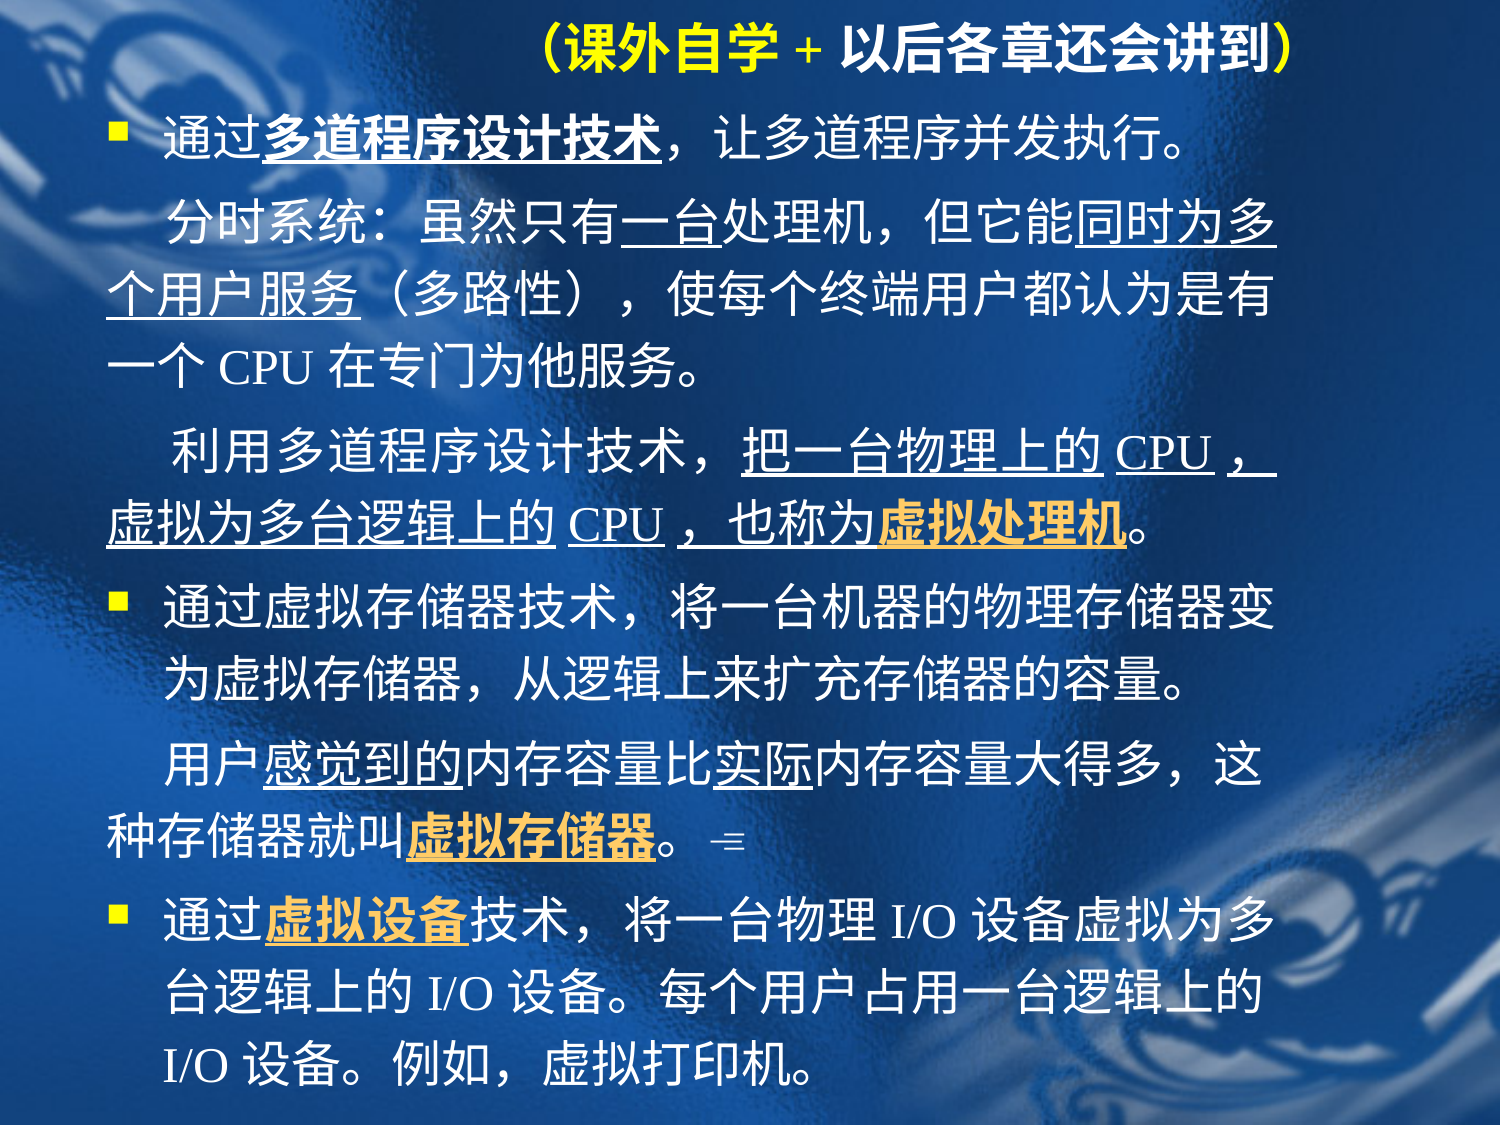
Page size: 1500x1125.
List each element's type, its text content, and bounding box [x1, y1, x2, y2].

picture [0, 0, 1500, 1125]
text_box （课外自学+以后各章还会讲到） [494, 7, 1341, 87]
text_box 通过多道程序设计技术，让多道程序并发执行。 分时系统：虽然只有一台处理机，但它能同时为多个用户服务（多路性），使每个终端用户都认为是有一个CPU在专门为他服务。 利用多道程序设计技术，把一台物理上的CPU，虚拟为多台逻辑上的CPU，也称为虚拟处理机。 通过虚拟存储器技术，将一台机器的物理存储器变为虚拟存储器，从逻辑上来扩充存储器的容量。 用户感觉到的内存容量比实际内存容量大得多，这种存储器就叫虚拟存储器。 通过虚拟设备技术，将一台物理I/O设备虚拟为多台逻辑上的I/O设备。每个用户占用一台逻辑上的I/O设备。例如，虚拟打印机。 [91, 86, 1292, 1101]
